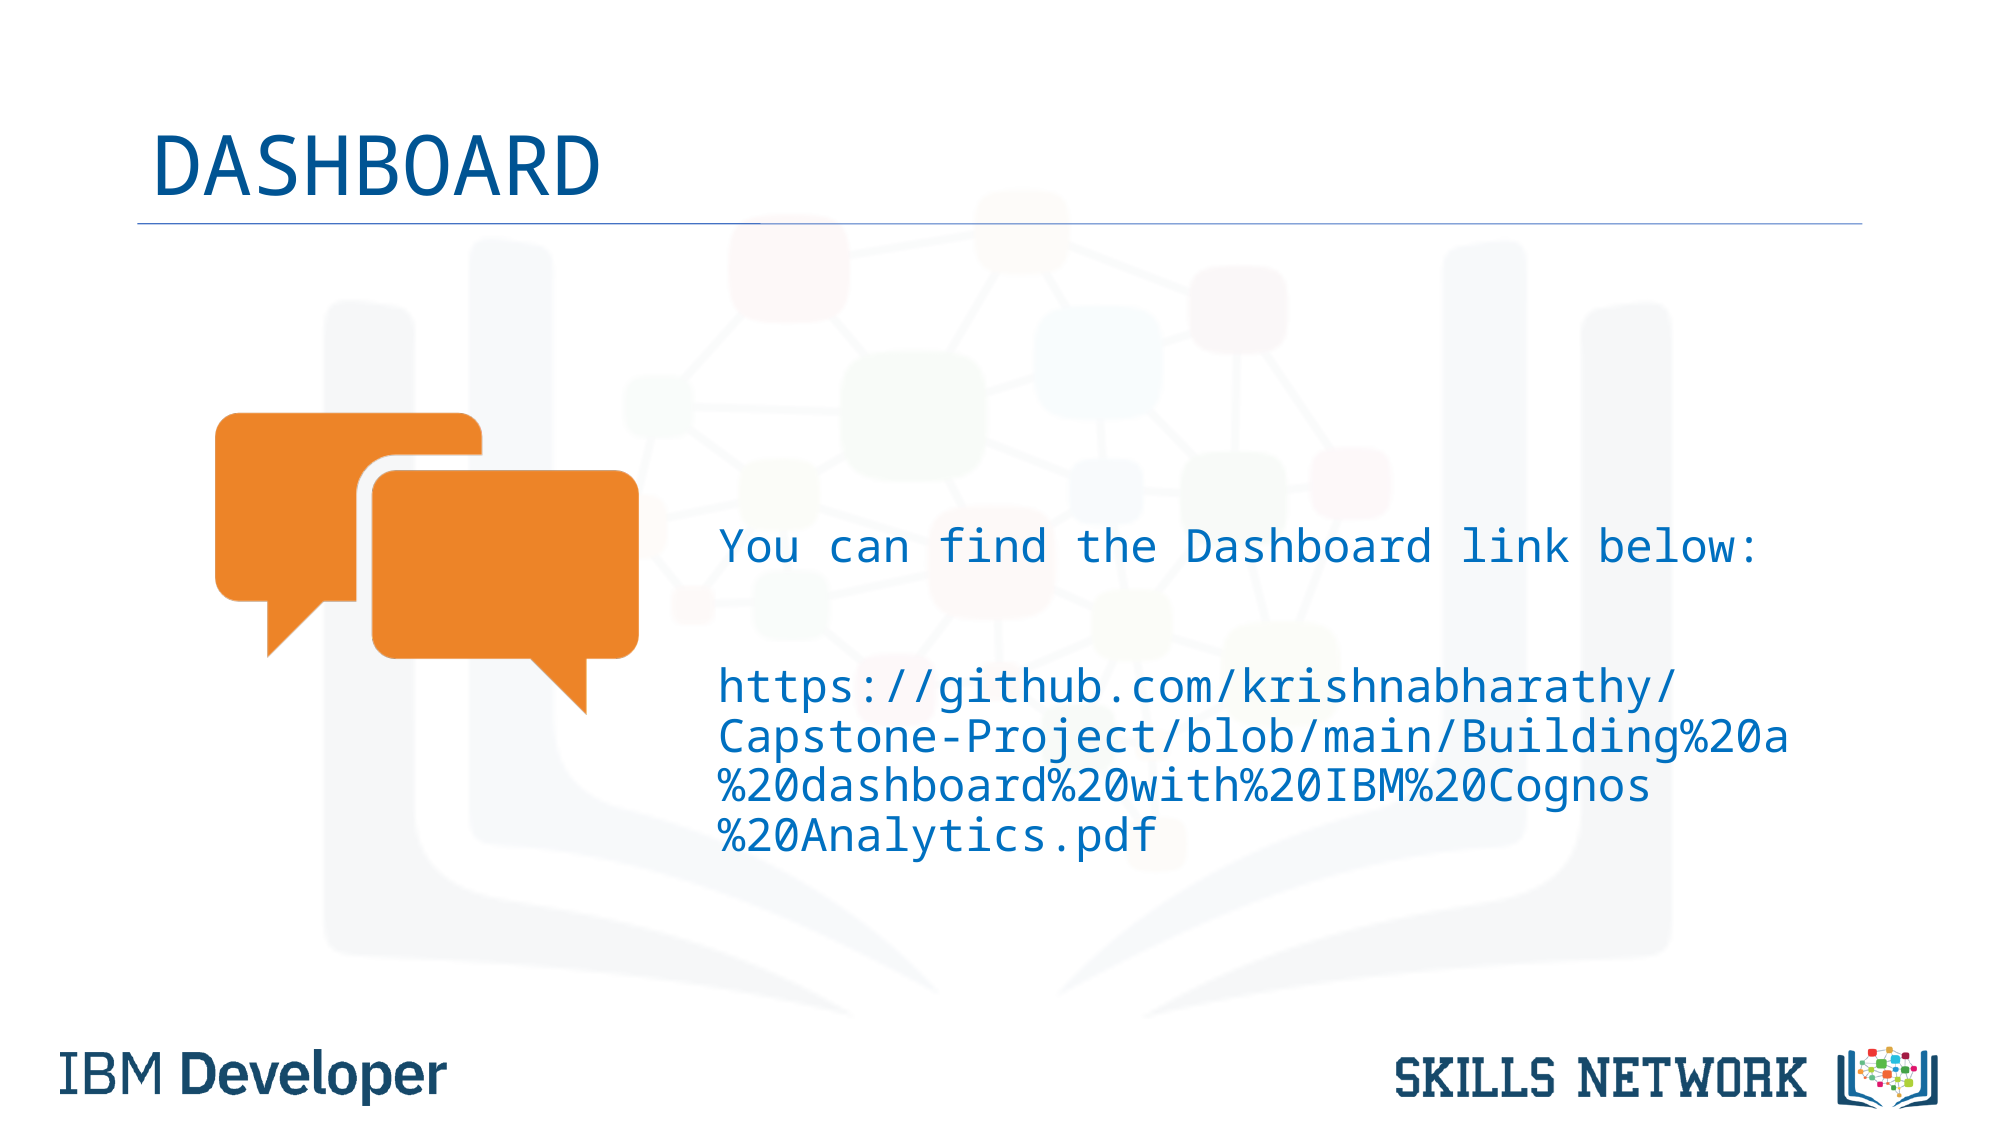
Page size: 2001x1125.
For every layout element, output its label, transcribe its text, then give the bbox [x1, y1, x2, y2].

picture [1390, 1045, 1945, 1111]
picture [55, 1045, 459, 1108]
list You can find the Dashboard link below: https://github.com/krishnabharathy/Capstone-Project/blob/main/Building%20a%20dashboard%20with%20IBM%20Cognos%20Analytics.pdf [702, 515, 1863, 937]
title DASHBOARD [137, 59, 1863, 278]
picture [176, 311, 678, 813]
